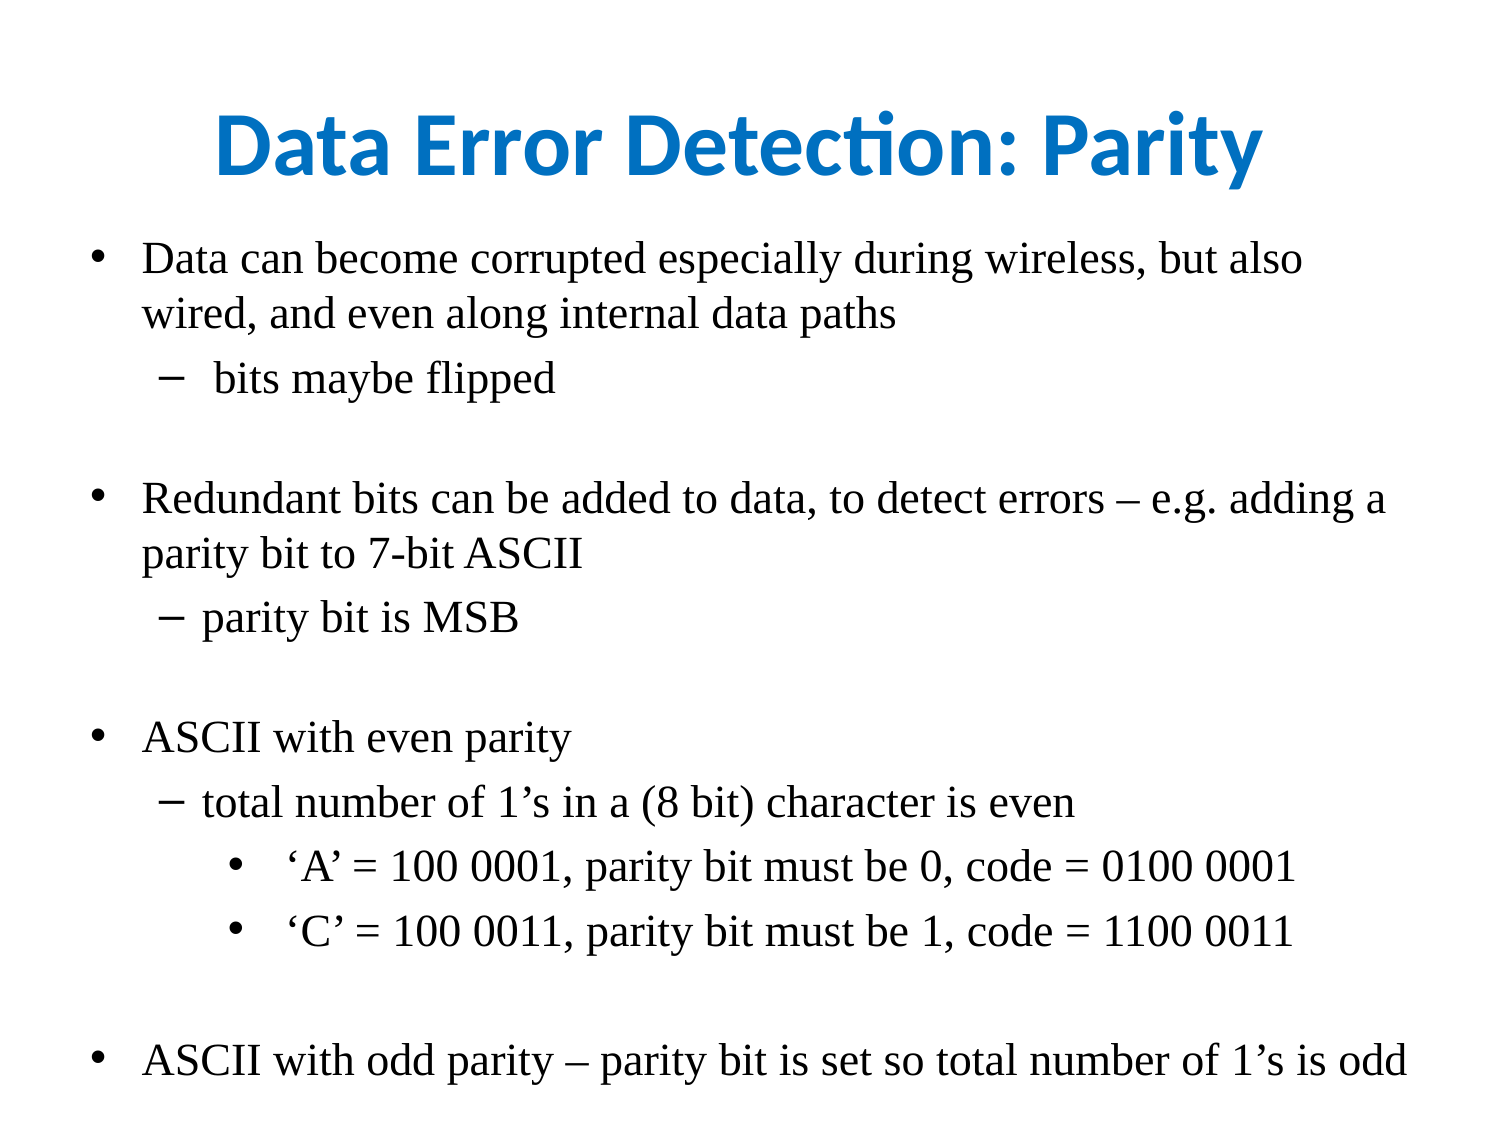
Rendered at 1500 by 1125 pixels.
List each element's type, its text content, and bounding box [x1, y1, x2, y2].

list Data can become corrupted especially during wireless, but also wired, and even along internal data paths bits maybe flipped Redundant bits can be added to data, to detect errors – e.g. adding a parity bit to 7-bit ASCII parity bit is MSB ASCII with even parity total number of 1’s in a (8 bit) character is even ‘A’ = 100 0001, parity bit must be 0, code = 0100 0001 ‘C’ = 100 0011, parity bit must be 1, code = 1100 0011 ASCII with odd parity – parity bit is set so total number of 1’s is odd [75, 219, 1425, 1125]
title Data Error Detection: Parity [75, 45, 1425, 219]
